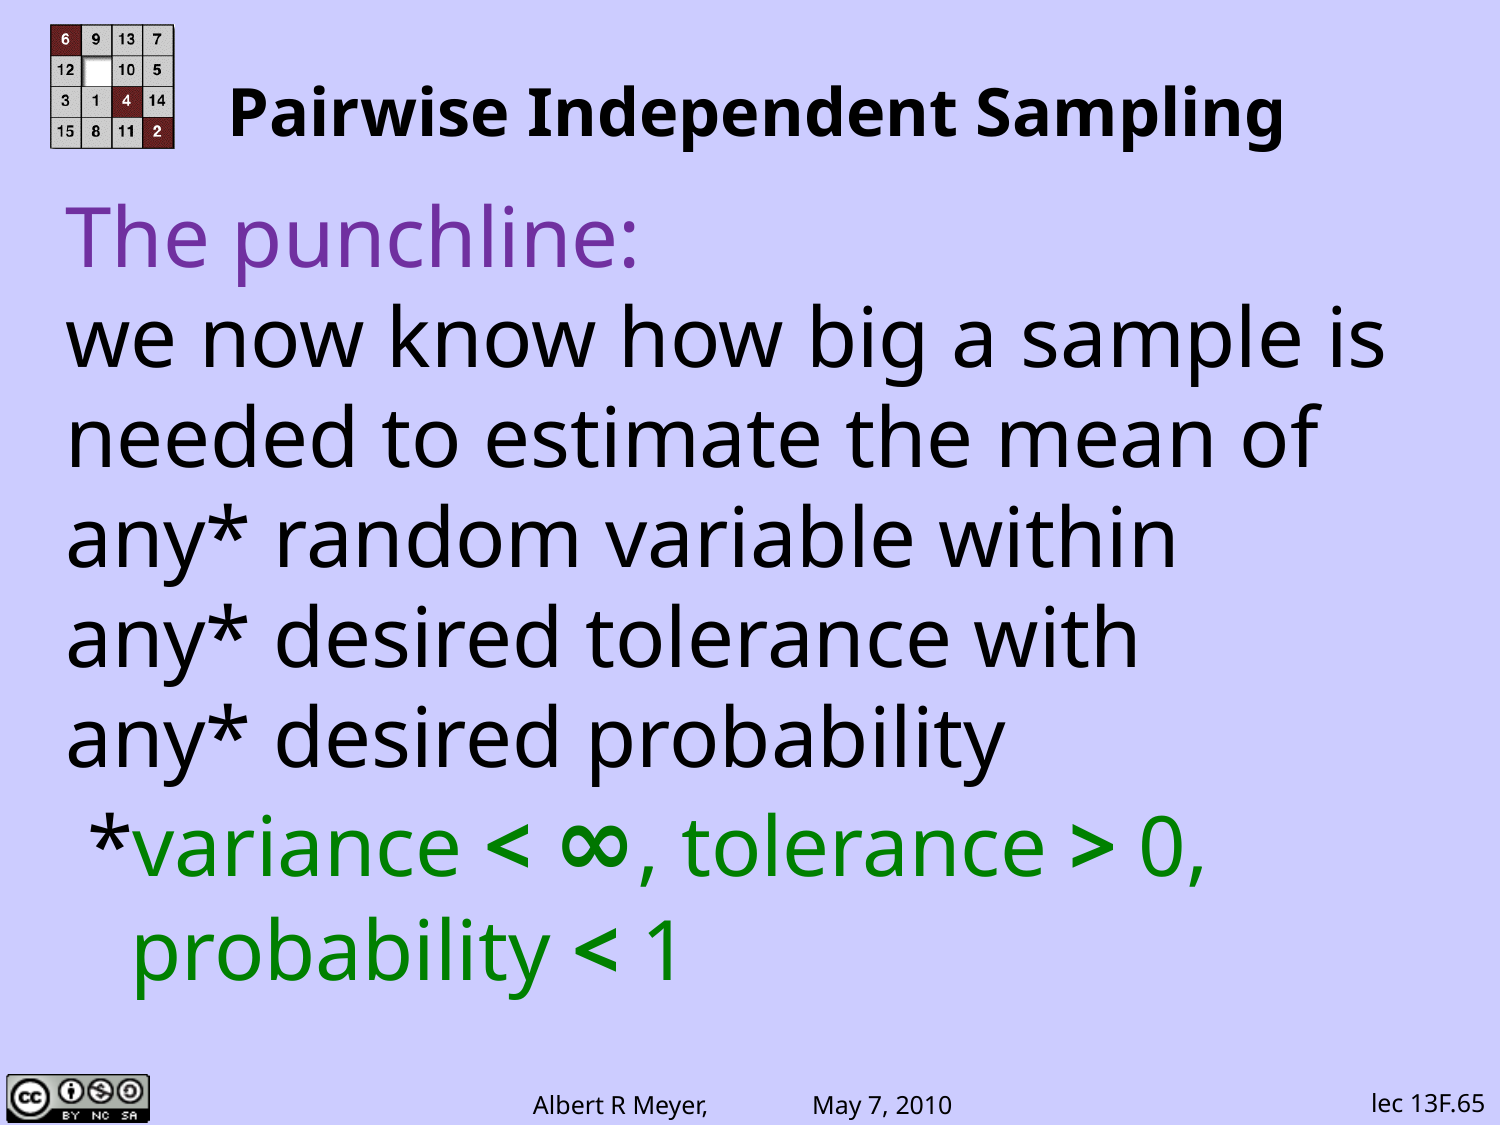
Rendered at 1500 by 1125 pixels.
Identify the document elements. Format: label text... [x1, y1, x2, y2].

text_box *variance < ∞, tolerance > 0, probability < 1 [72, 769, 1387, 1005]
picture [6, 1074, 150, 1123]
picture [50, 24, 175, 149]
title Pairwise Independent Sampling [212, 37, 1472, 183]
text_box The punchline: we now know how big a sample is needed to estimate the mean of any* random variable within any* desired tolerance with any* desired probability [50, 176, 1416, 791]
